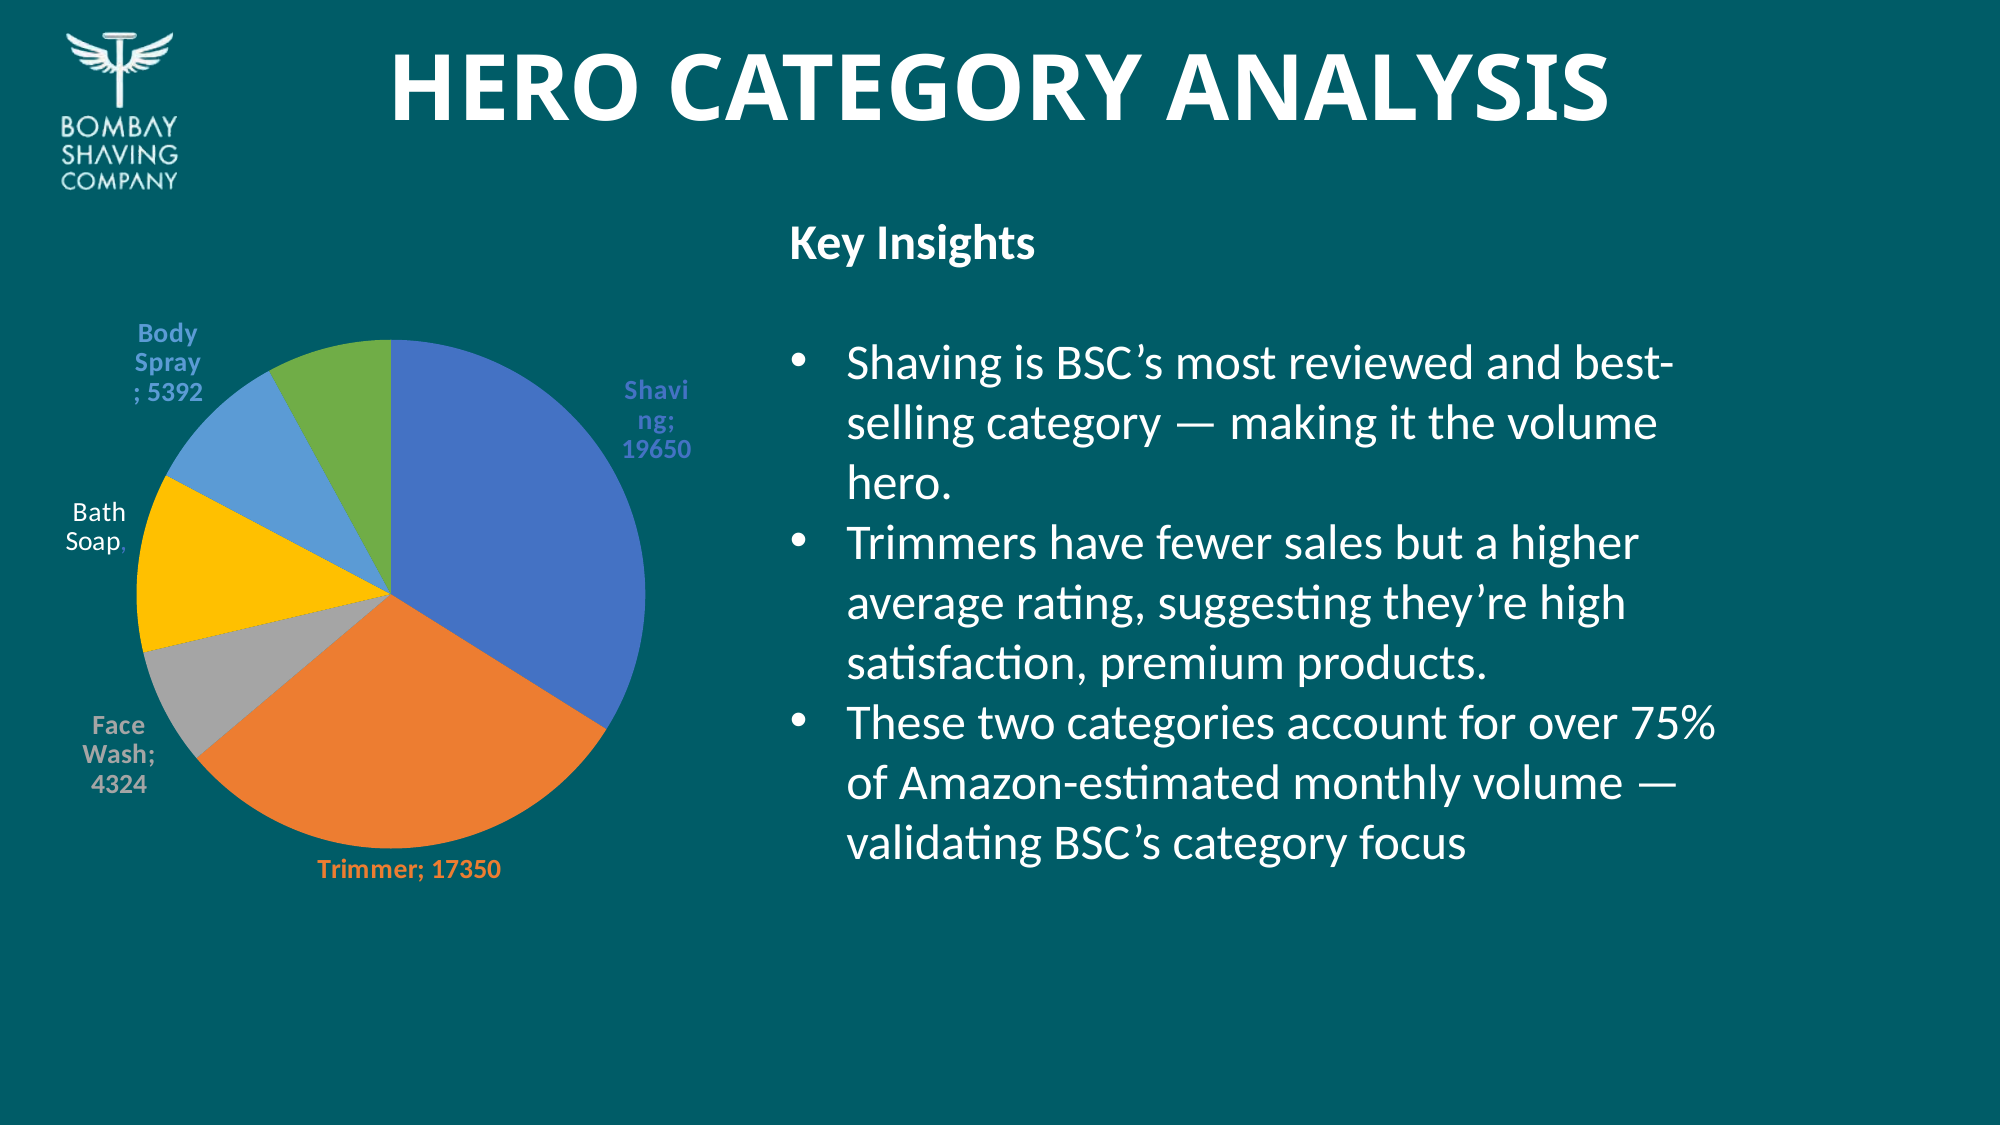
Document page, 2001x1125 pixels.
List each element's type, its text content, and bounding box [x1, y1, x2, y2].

text_box Key Insights Shaving is BSC’s most reviewed and best-selling category — making it the volume hero. Trimmers have fewer sales but a higher average rating, suggesting they’re high satisfaction, premium products. These two categories account for over 75% of Amazon-estimated monthly volume — validating BSC’s category focus [775, 202, 1762, 877]
title HERO CATEGORY ANALYSIS [137, 33, 1863, 251]
chart [49, 284, 734, 966]
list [0, 0, 353, 233]
